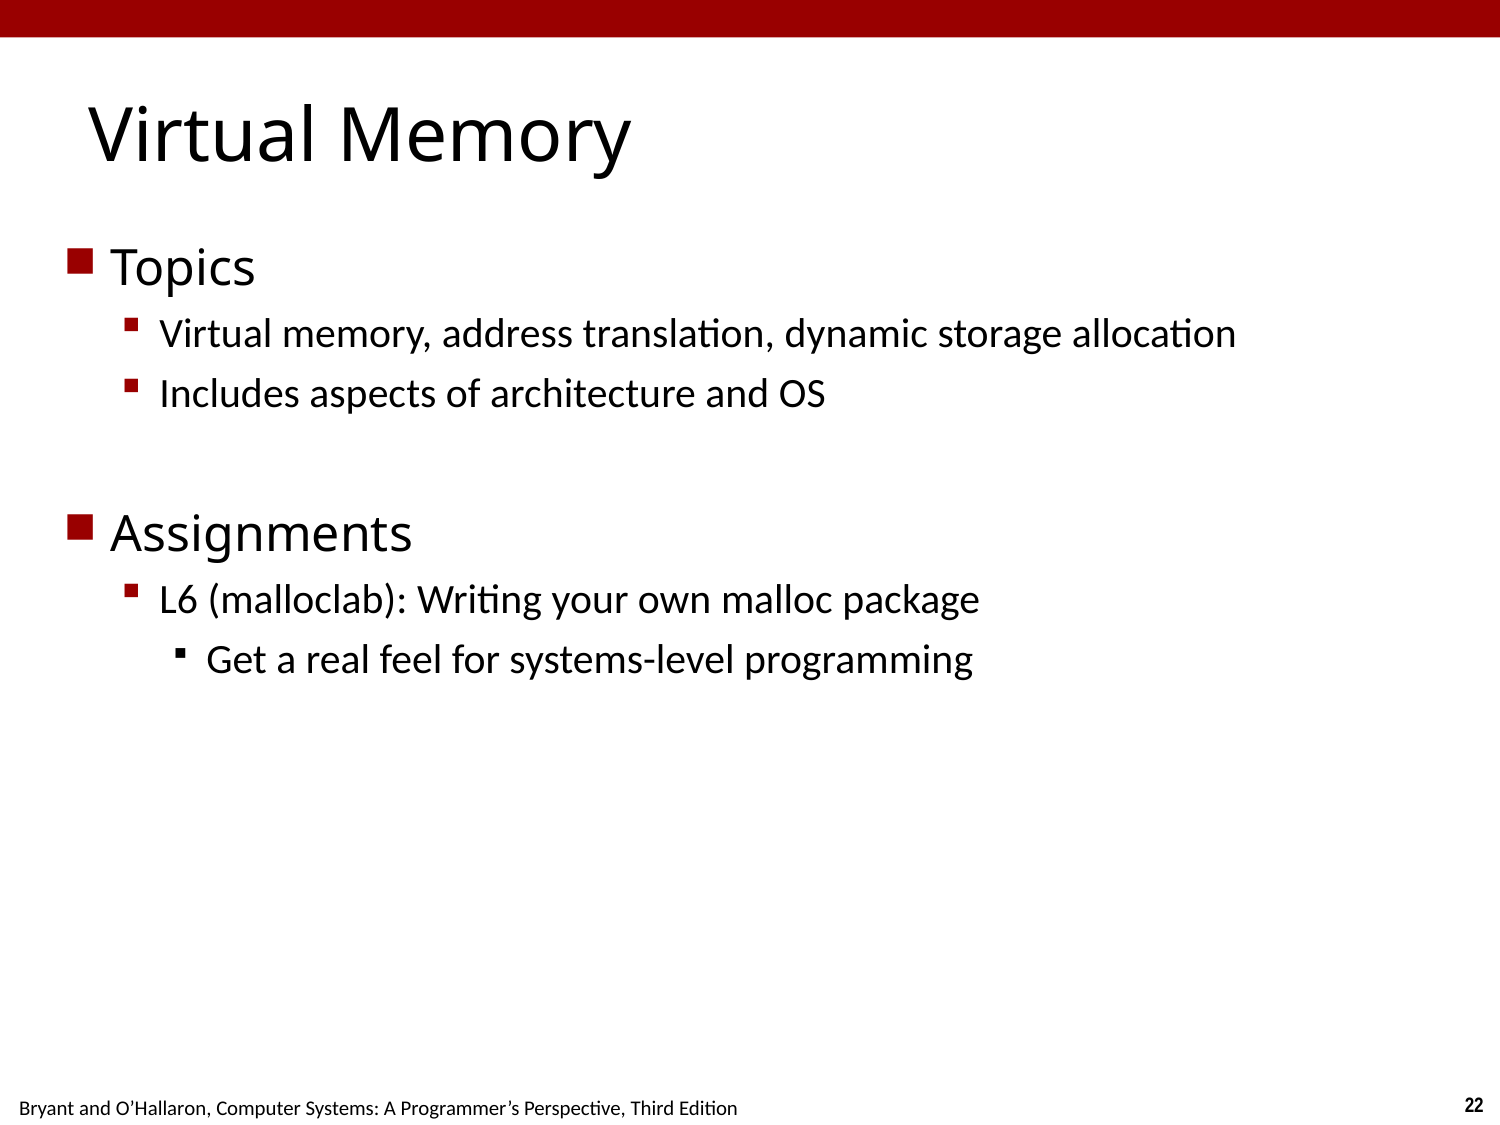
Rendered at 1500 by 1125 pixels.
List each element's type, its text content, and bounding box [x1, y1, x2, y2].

title Virtual Memory [62, 41, 1438, 222]
list Topics Virtual memory, address translation, dynamic storage allocation Includes aspects of architecture and OS Assignments L6 (malloclab): Writing your own malloc package Get a real feel for systems-level programming [62, 228, 1438, 1122]
text_box [0, 0, 1500, 38]
